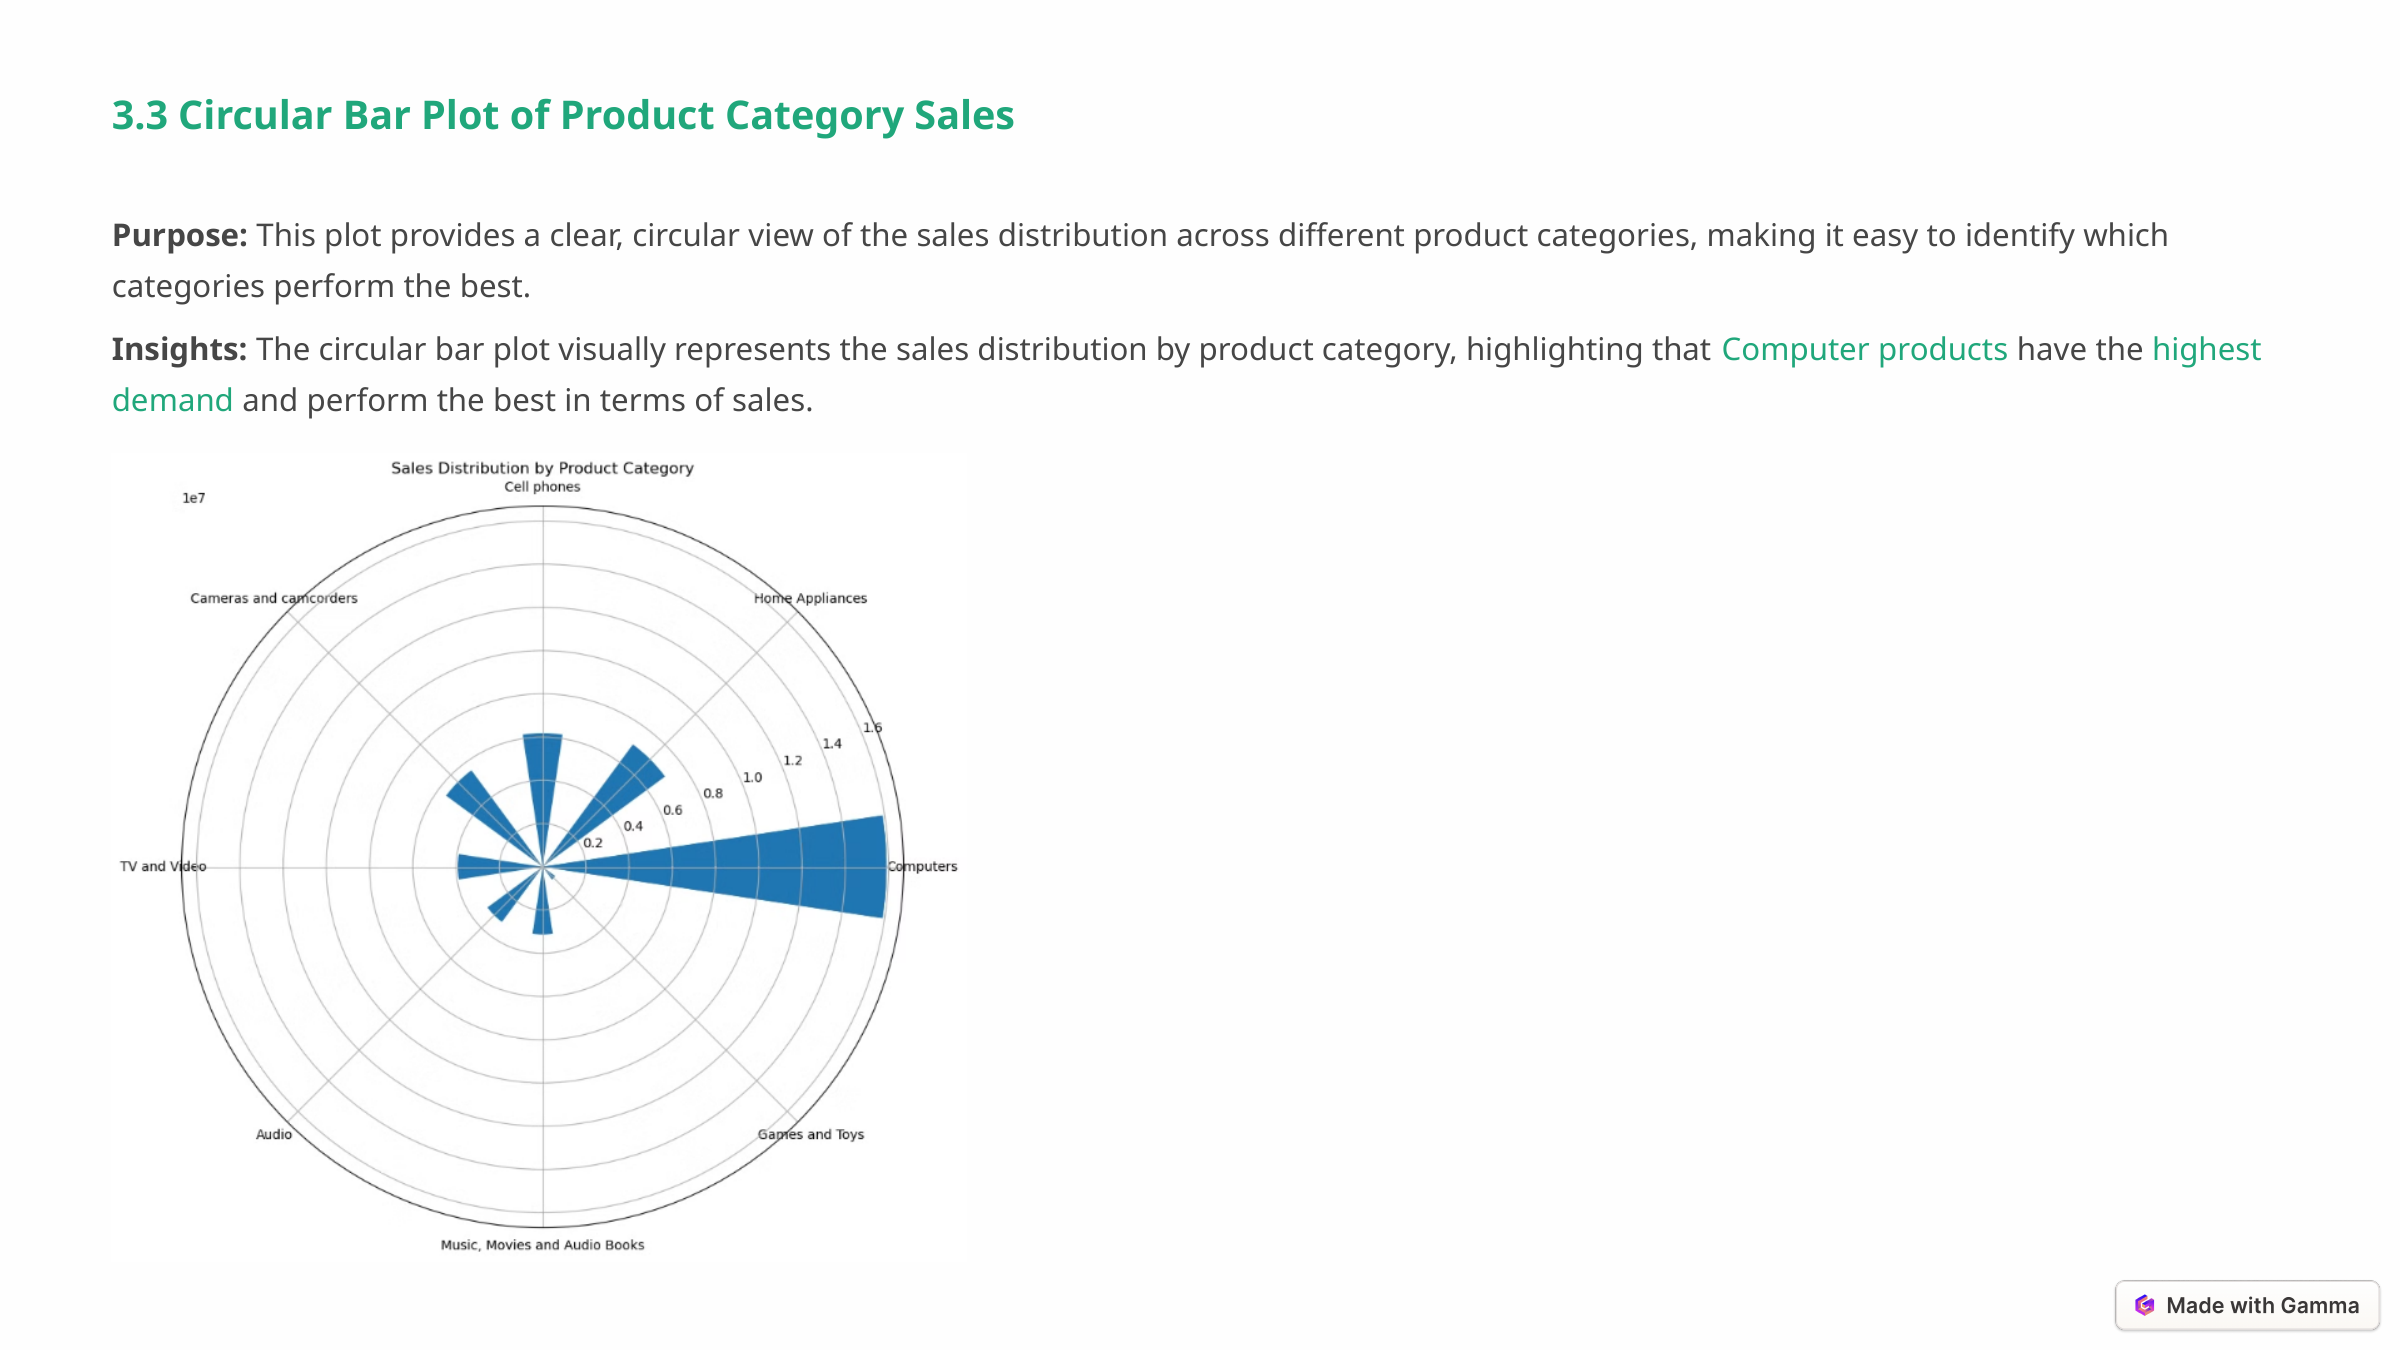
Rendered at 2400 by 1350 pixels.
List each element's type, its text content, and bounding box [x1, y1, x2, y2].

text_box 3.3 Circular Bar Plot of Product Category Sales [111, 88, 1020, 139]
picture [2106, 1271, 2389, 1339]
text_box Purpose: This plot provides a clear, circular view of the sales distribution across different product categories, making it easy to identify which categories perform the best. [111, 202, 2288, 305]
picture [111, 453, 967, 1262]
text_box Insights: The circular bar plot visually represents the sales distribution by product category, highlighting that Computer products have the highest demand and perform the best in terms of sales. [111, 315, 2288, 418]
